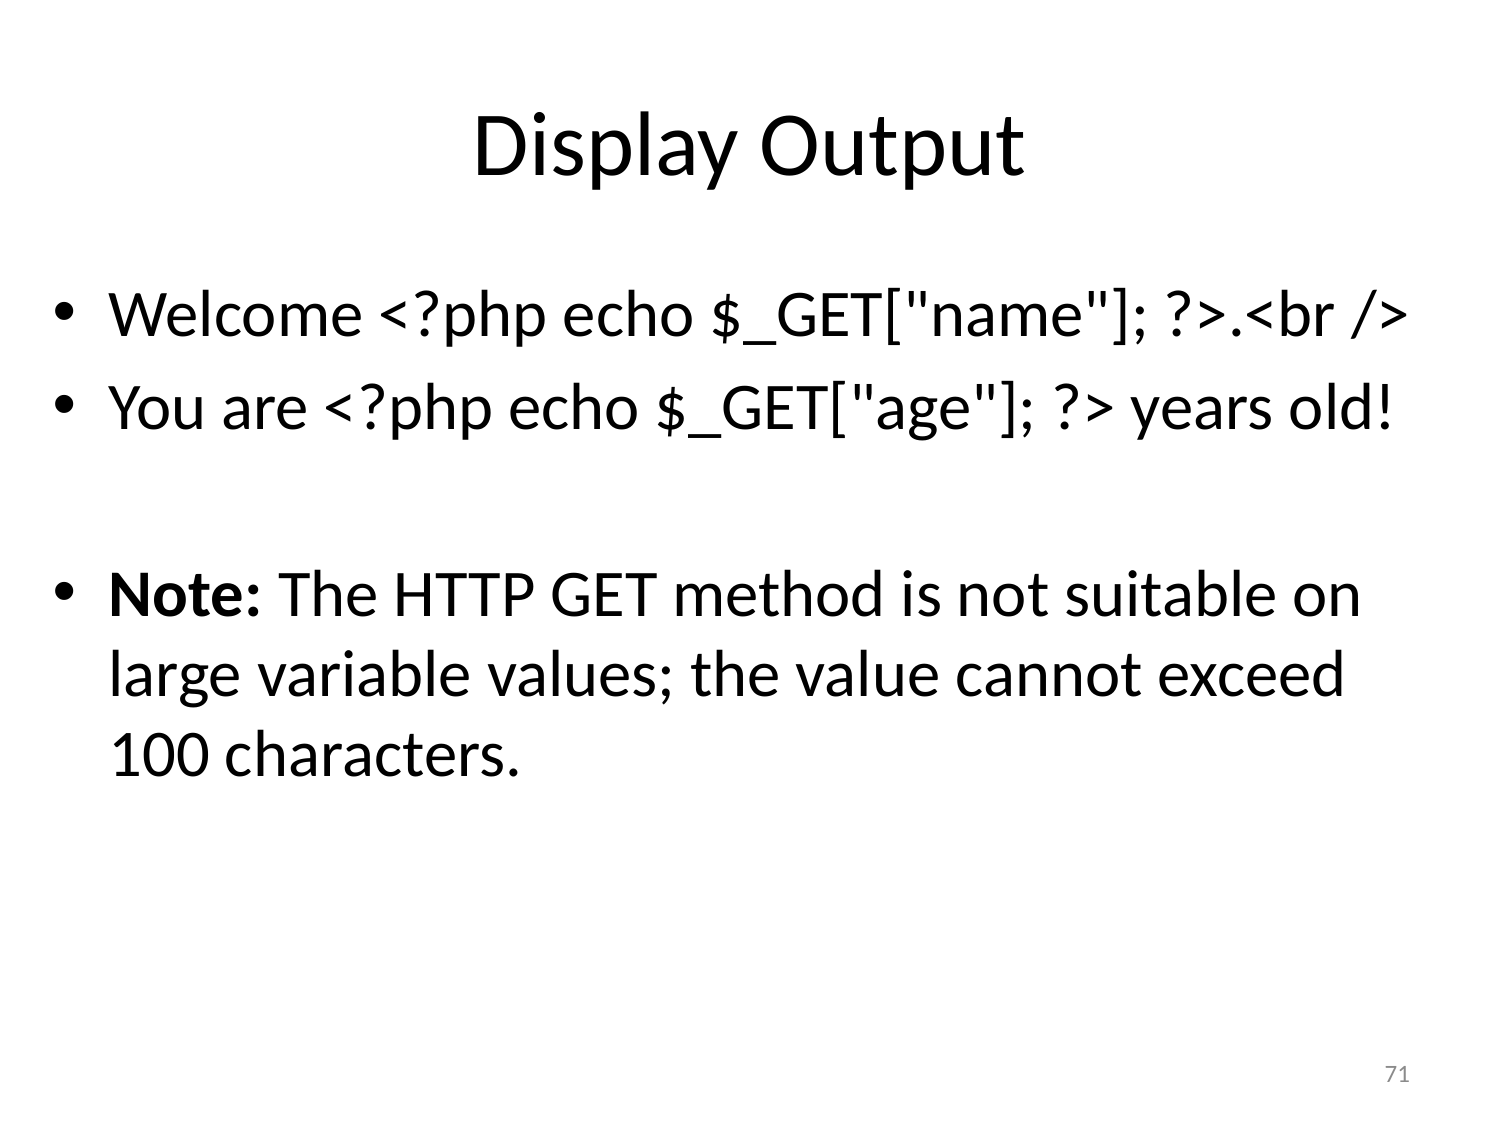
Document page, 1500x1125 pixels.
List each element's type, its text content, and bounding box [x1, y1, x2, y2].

list Welcome <?php echo $_GET["name"]; ?>.<br /> You are <?php echo $_GET["age"]; ?> years old! Note: The HTTP GET method is not suitable on large variable values; the value cannot exceed 100 characters. [37, 262, 1463, 1005]
title Display Output [75, 45, 1425, 233]
slide_number 71 [1074, 1042, 1425, 1103]
